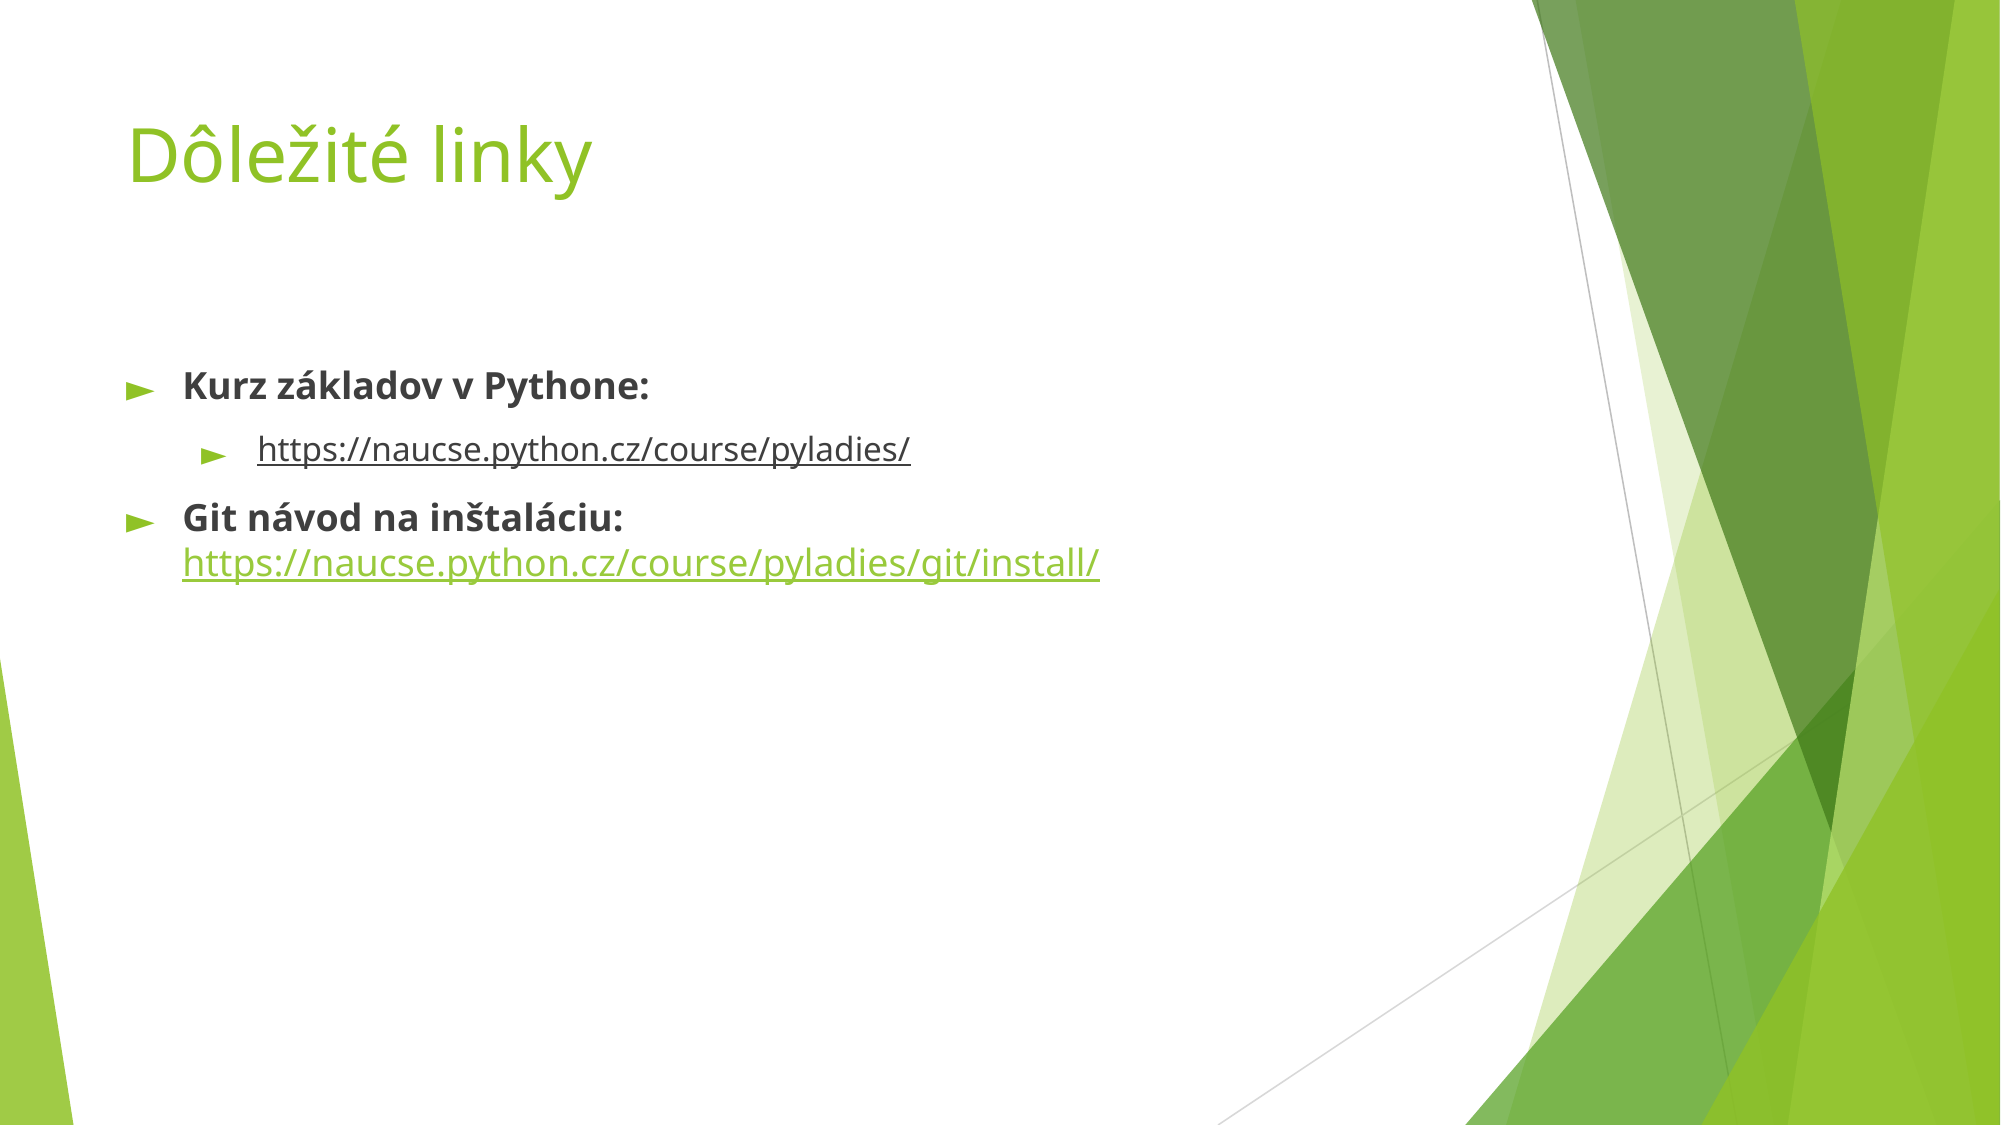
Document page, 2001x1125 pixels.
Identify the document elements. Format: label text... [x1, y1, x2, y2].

title Dôležité linky [111, 99, 1522, 317]
list Kurz základov v Pythone: https://naucse.python.cz/course/pyladies/ Git návod na inštaláciu: https://naucse.python.cz/course/pyladies/git/install/ [111, 354, 1522, 992]
